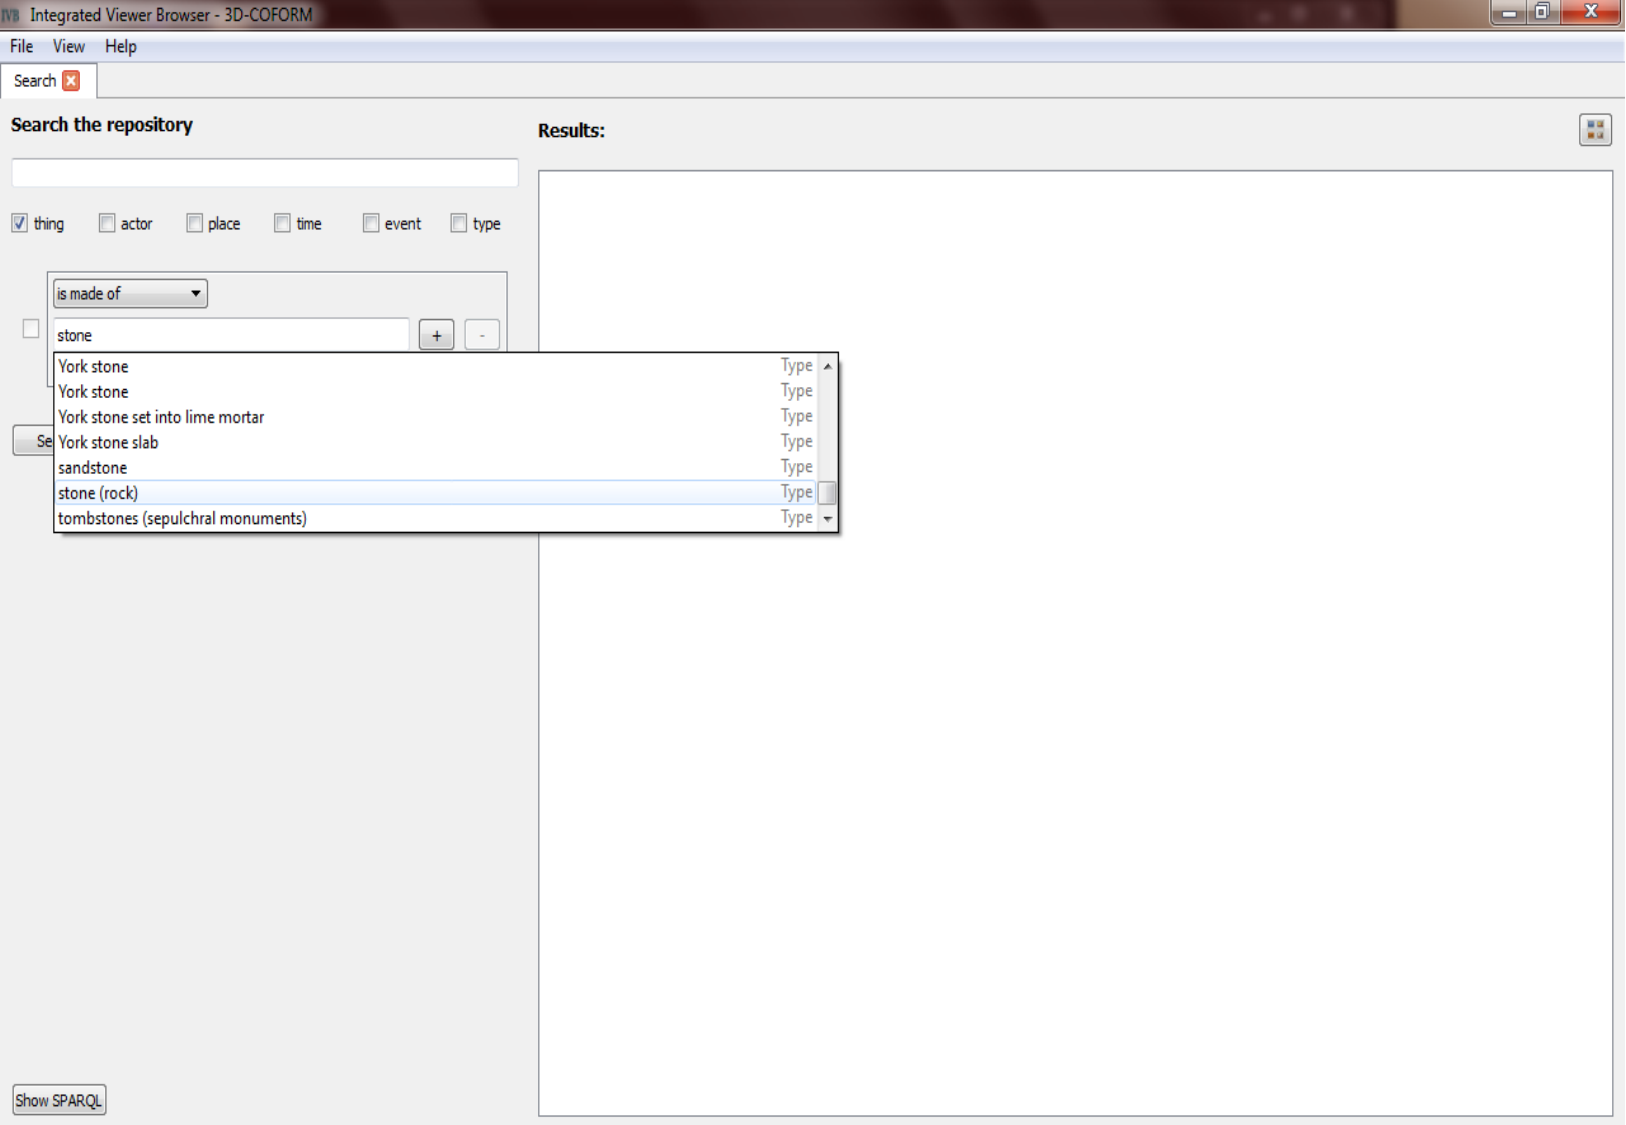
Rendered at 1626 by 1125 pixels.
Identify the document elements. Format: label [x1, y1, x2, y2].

list [0, 0, 1625, 1125]
